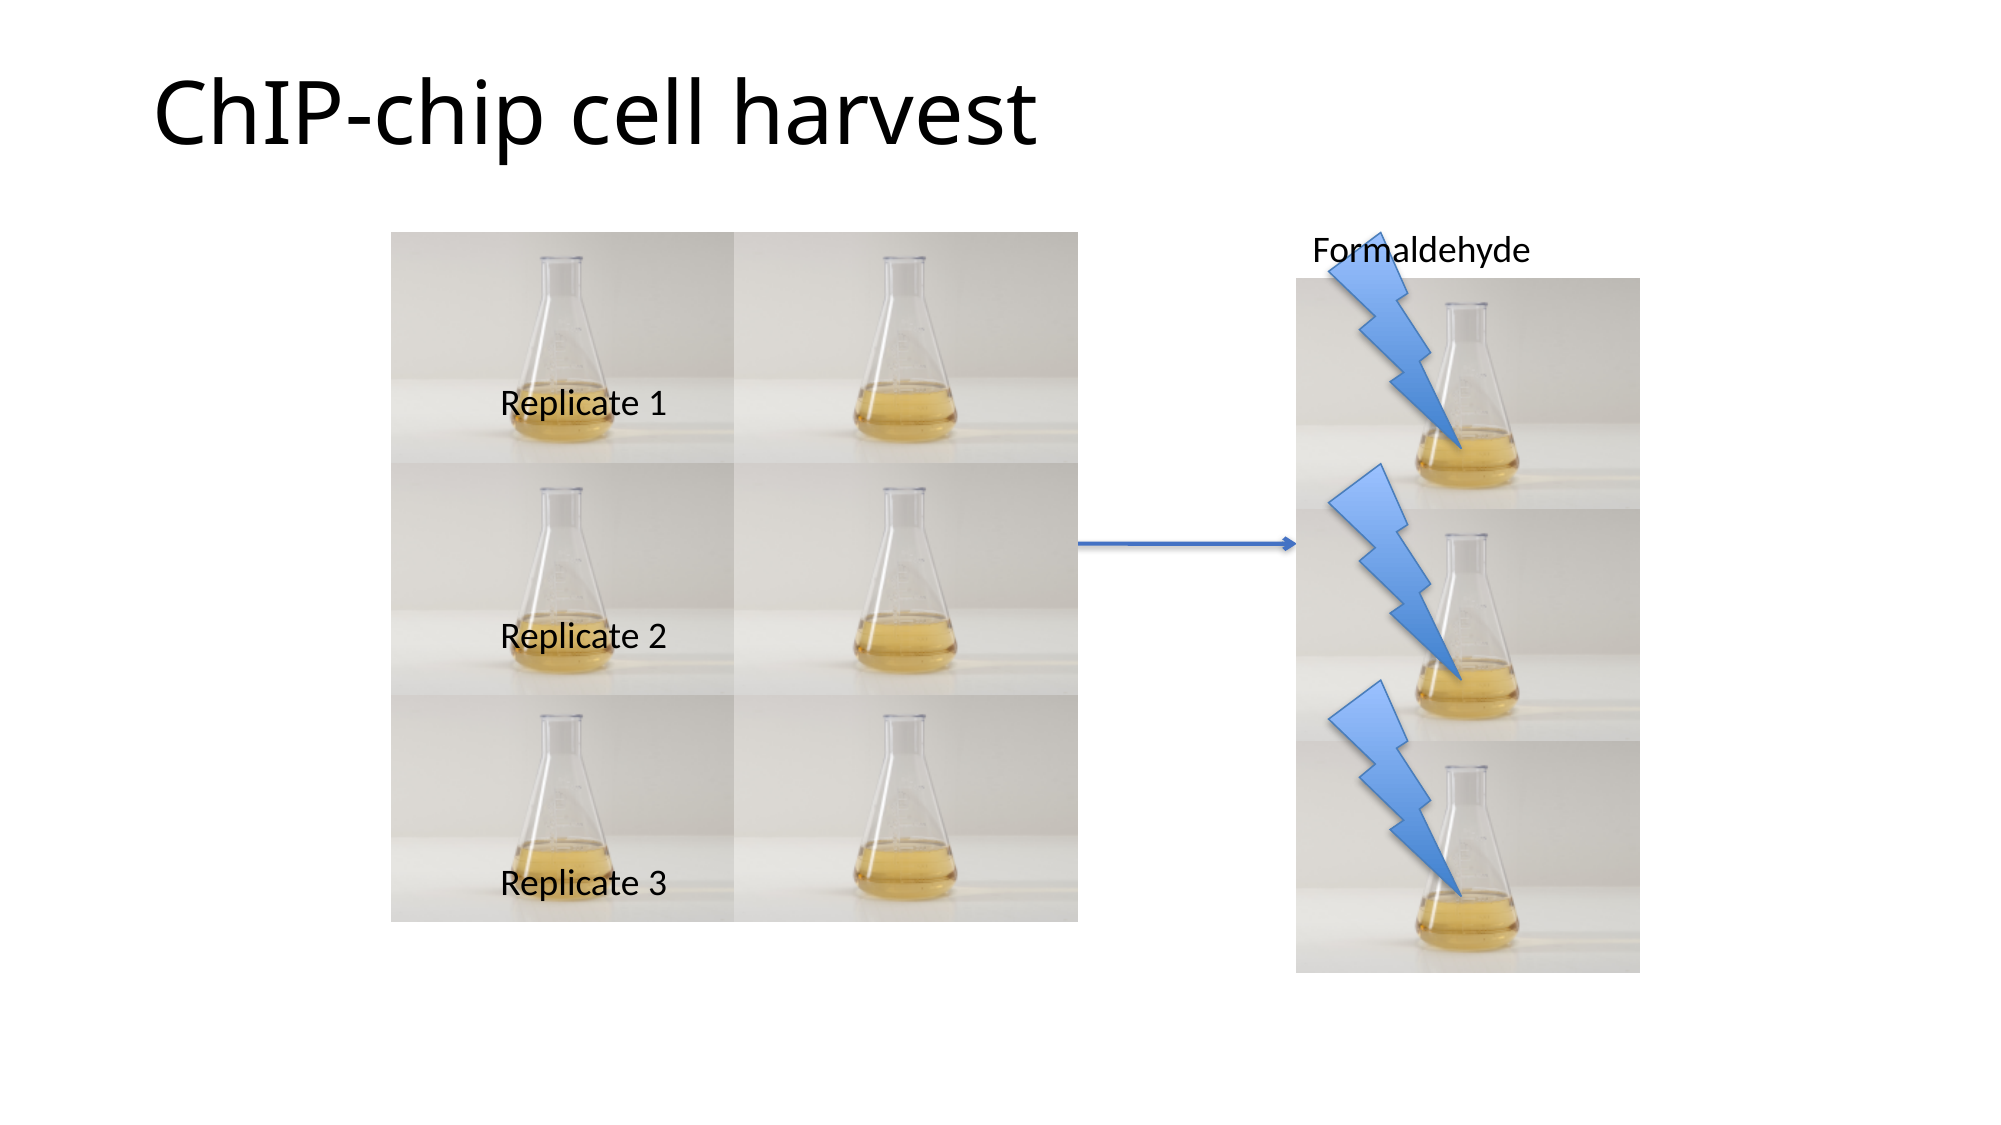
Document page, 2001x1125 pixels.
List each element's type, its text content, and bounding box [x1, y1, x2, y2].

picture [1296, 278, 1640, 973]
text_box Formaldehyde [1298, 217, 1547, 278]
picture [391, 232, 1078, 922]
title ChIP-chip cell harvest [137, 59, 1863, 278]
